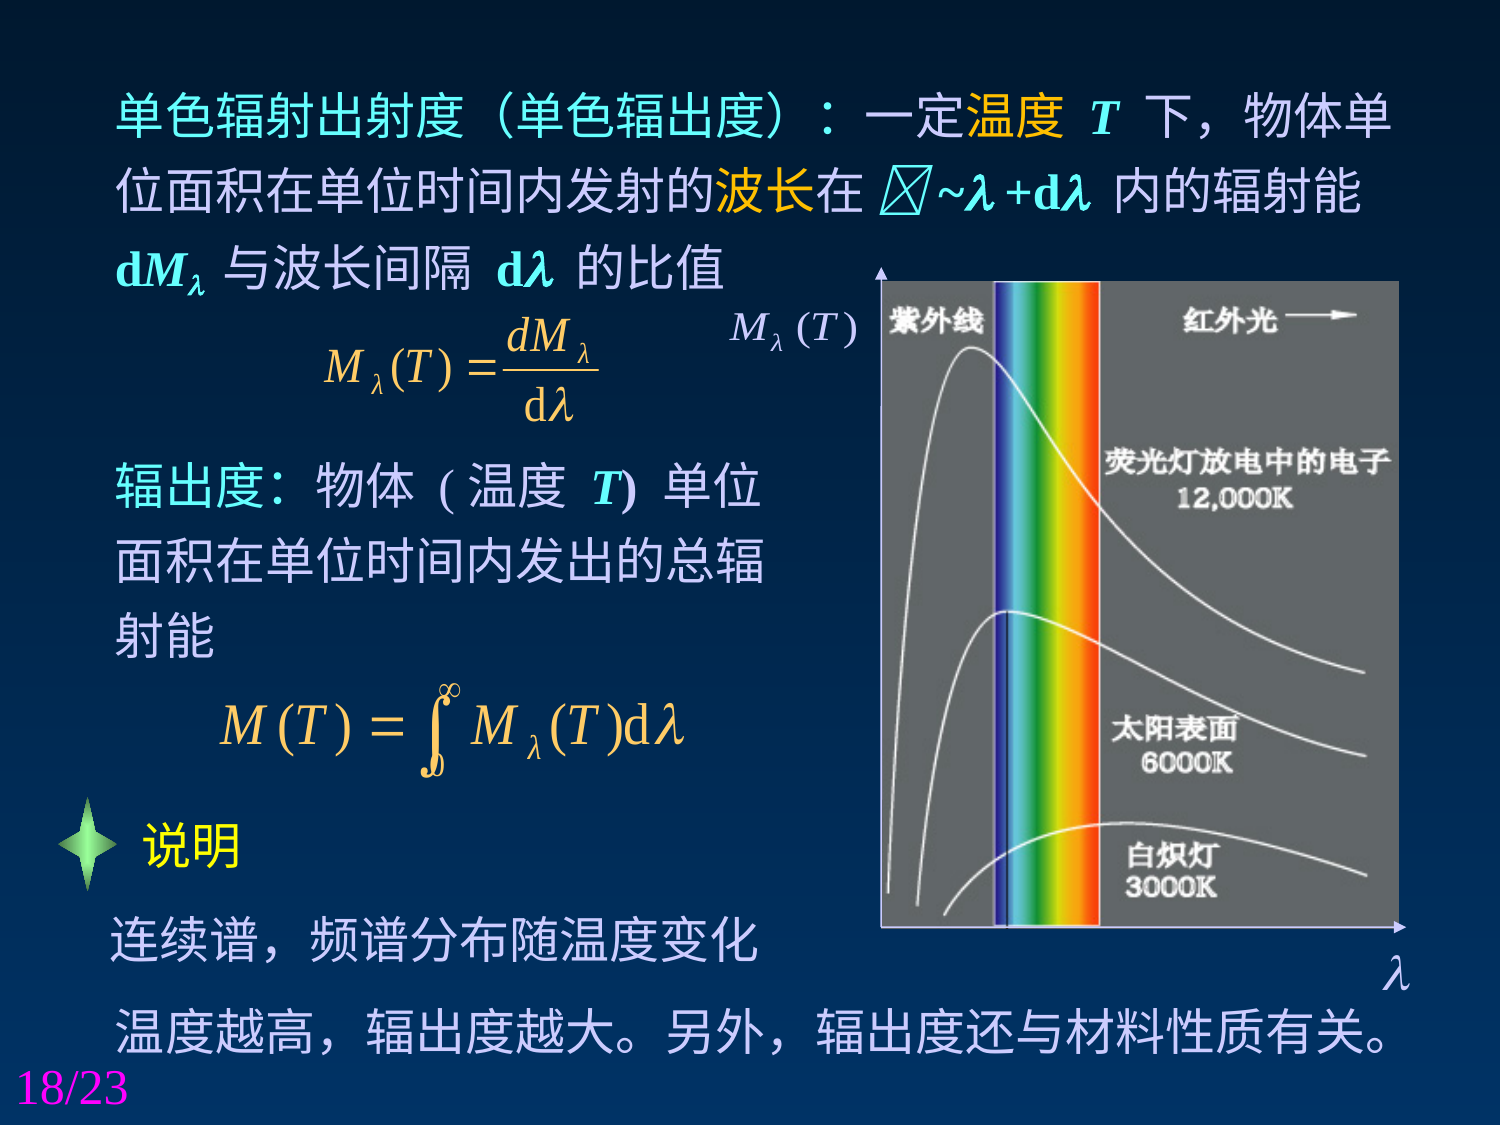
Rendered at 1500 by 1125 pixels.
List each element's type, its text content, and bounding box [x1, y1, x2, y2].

text_box 辐出度：物体 (温度 T) 单位面积在单位时间内发出的总辐射能 [100, 432, 821, 673]
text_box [880, 266, 1407, 929]
text_box 18/23 [0, 1046, 350, 1125]
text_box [726, 305, 861, 354]
text_box 单色辐射出射度（单色辐出度）：一定温度 T 下，物体单位面积在单位时间内发射的波长在 ~ +d 内的辐射能 dM 与波长间隔 d 的比值 [100, 62, 1453, 309]
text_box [316, 304, 604, 429]
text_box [210, 660, 696, 786]
text_box [58, 796, 118, 892]
text_box 连续谱，频谱分布随温度变化 [94, 885, 821, 976]
text_box  [1366, 917, 1442, 1008]
text_box 说明 [126, 806, 364, 882]
text_box 温度越高，辐出度越大。另外，辐出度还与材料性质有关。 [100, 977, 1500, 1068]
